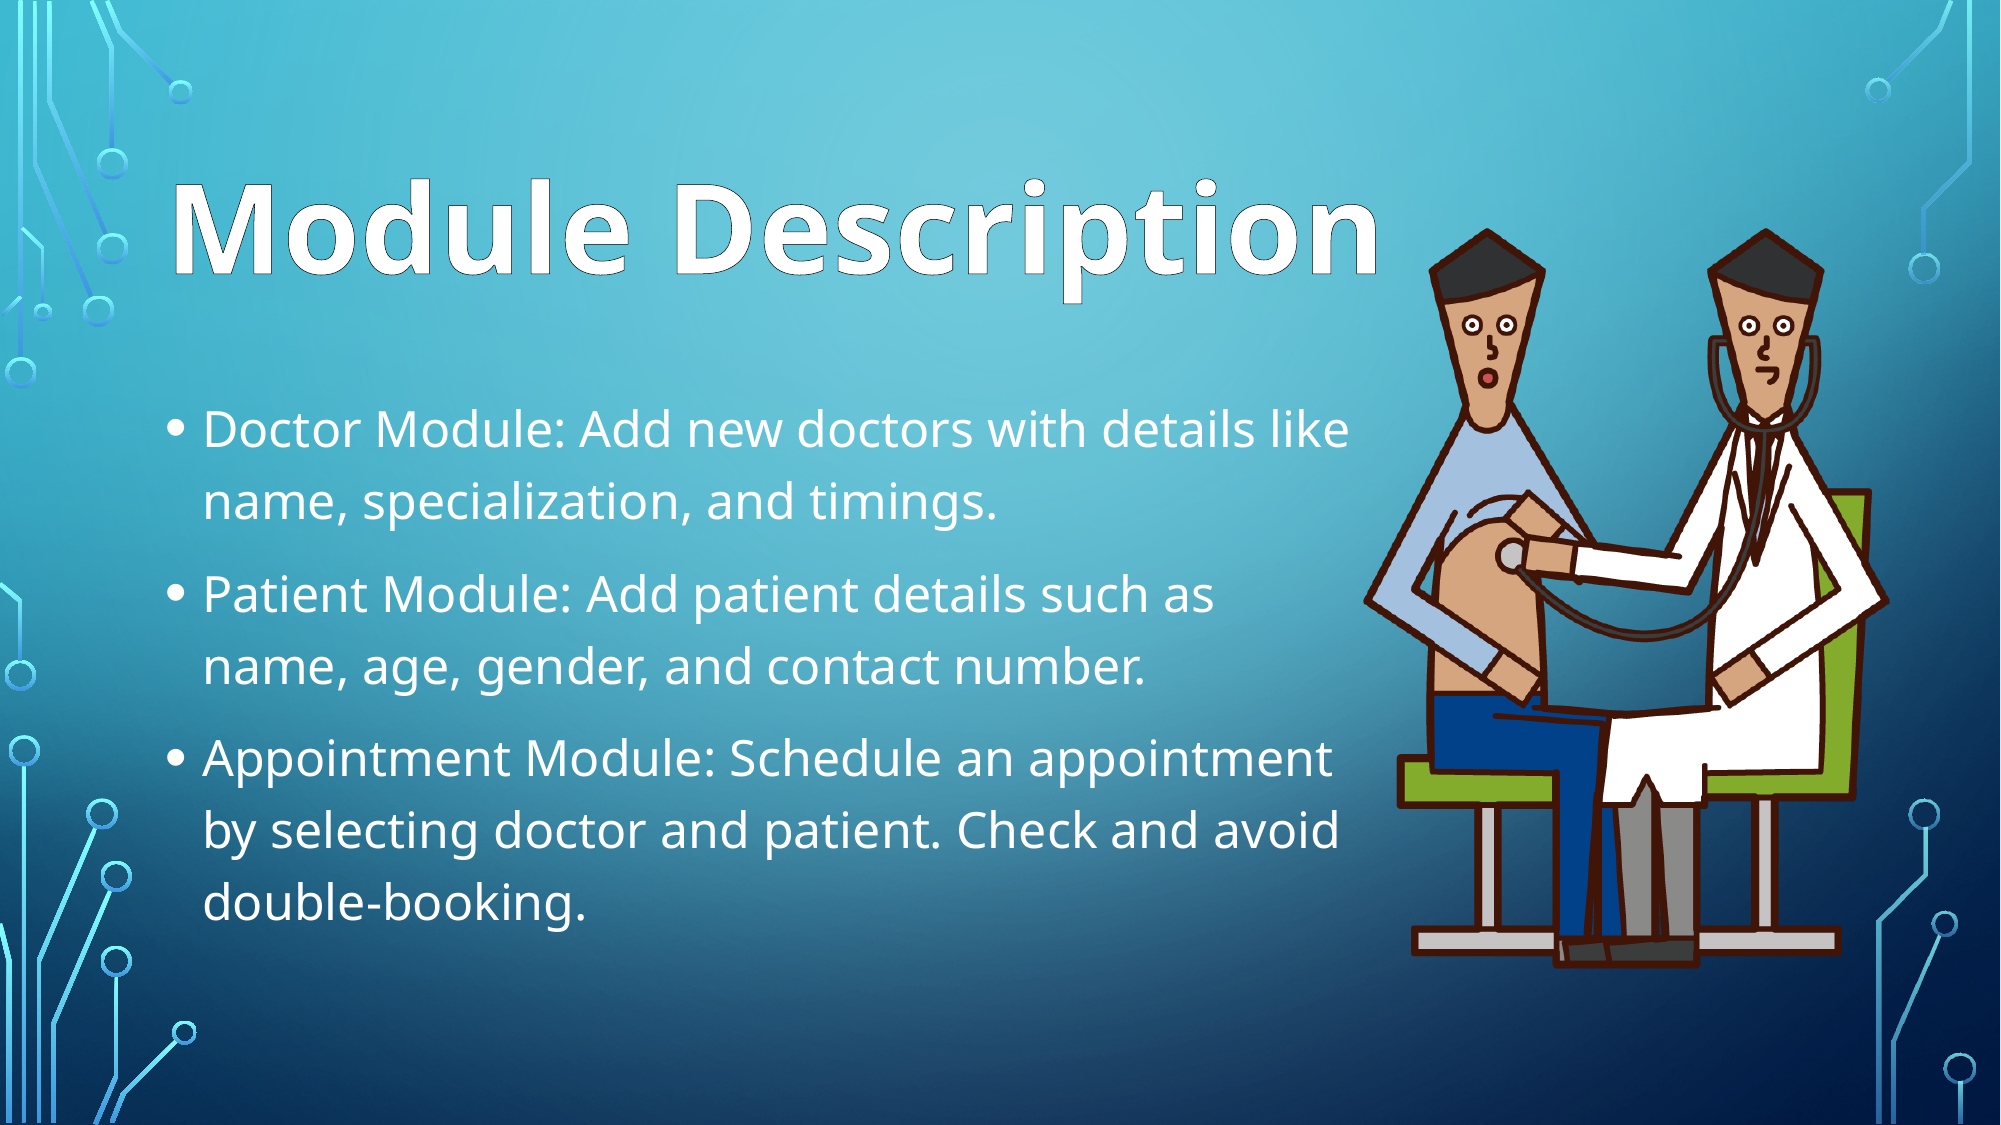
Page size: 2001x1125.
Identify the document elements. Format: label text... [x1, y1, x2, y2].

text_box Doctor Module: Add new doctors with details like name, specialization, and timings. Patient Module: Add patient details such as name, age, gender, and contact number. Appointment Module: Schedule an appointment by selecting doctor and patient. Check and avoid double-booking. [150, 377, 1370, 1058]
text_box Module Description [150, 158, 1253, 338]
picture [1253, 158, 2000, 1037]
